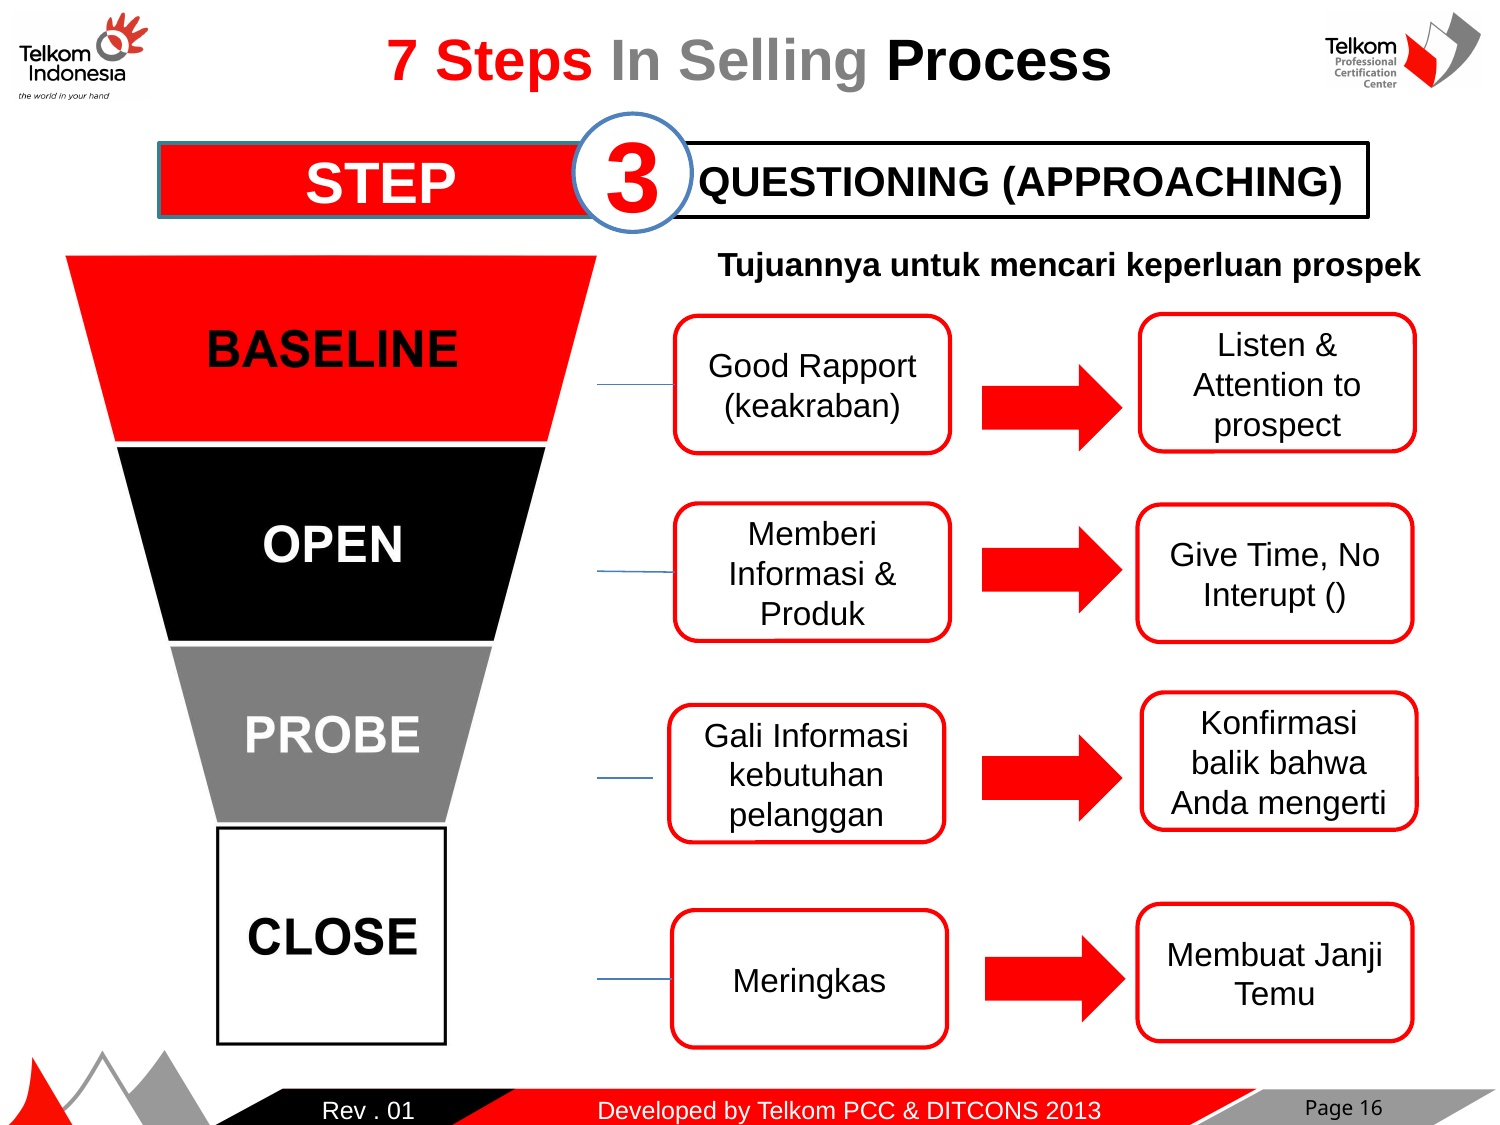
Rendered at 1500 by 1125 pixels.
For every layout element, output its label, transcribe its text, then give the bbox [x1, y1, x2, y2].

text_box [980, 524, 1125, 616]
text_box [980, 361, 1125, 454]
text_box Give Time, No Interupt () [1135, 502, 1415, 645]
text_box Good Rapport (keakraban) [672, 313, 953, 456]
text_box Listen & Attention to prospect [1137, 311, 1417, 454]
text_box Konfirmasi balik bahwa Anda mengerti [1139, 690, 1419, 832]
text_box Membuat Janji Temu [1135, 901, 1415, 1044]
picture [0, 255, 1500, 1125]
text_box Meringkas [669, 908, 950, 1050]
text_box Tujuannya untuk mencari keperluan prospek [702, 235, 1486, 291]
text_box 7 Steps In Selling Process [0, 5, 1500, 109]
text_box Gali Informasi kebutuhan pelanggan [667, 702, 947, 845]
text_box [980, 732, 1125, 824]
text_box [159, 113, 1368, 233]
text_box [983, 933, 1128, 1025]
text_box Memberi Informasi & Produk [672, 501, 953, 643]
